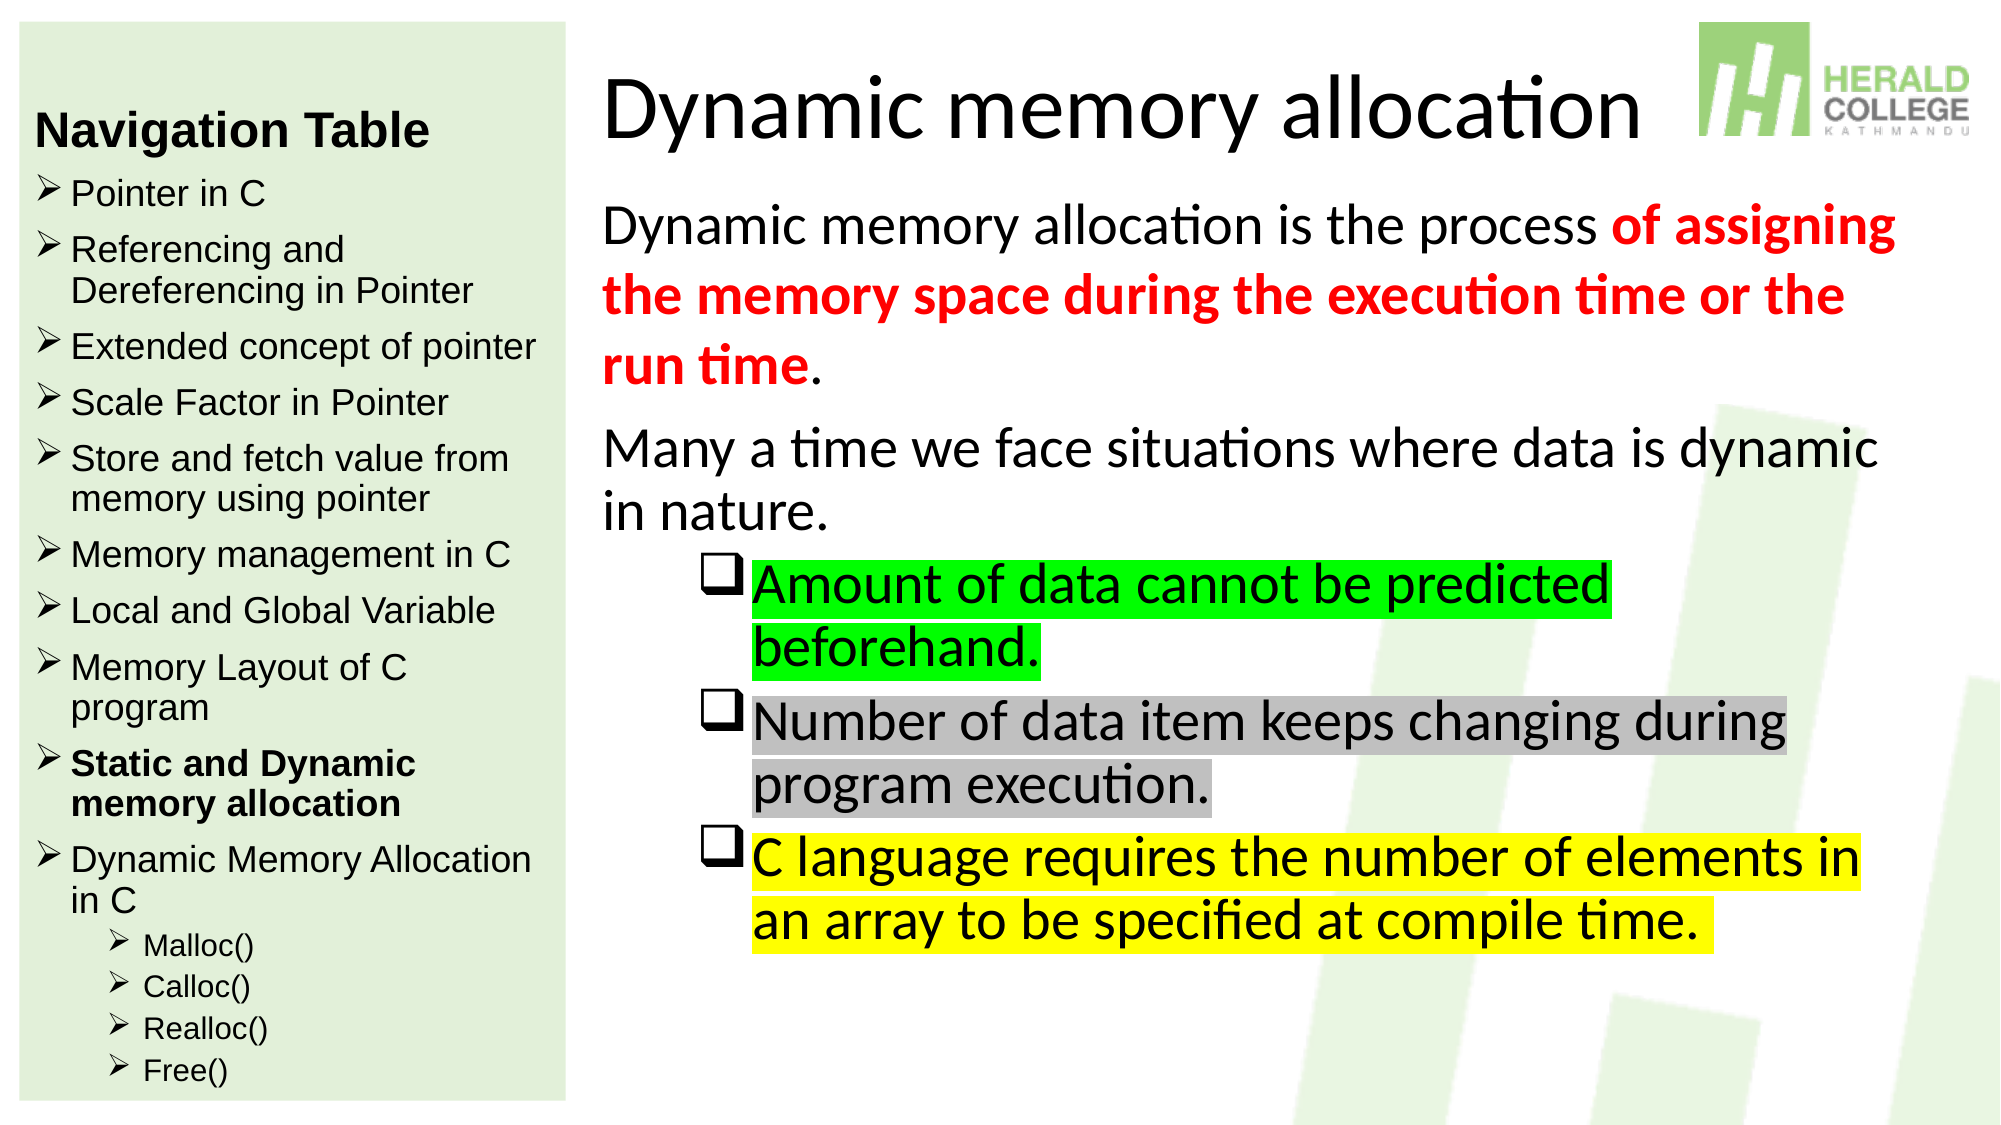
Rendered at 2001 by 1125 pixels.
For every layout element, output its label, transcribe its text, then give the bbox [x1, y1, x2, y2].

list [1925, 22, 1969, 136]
title Dynamic memory allocation [587, 0, 1925, 178]
text_box Navigation Table Pointer in C Referencing and Dereferencing in Pointer Extended concept of pointer Scale Factor in Pointer Store and fetch value from memory using pointer Memory management in C Local and Global Variable Memory Layout of C program Static and Dynamic memory allocation Dynamic Memory Allocation in C Malloc() Calloc() Realloc() Free() [19, 21, 566, 1101]
picture [1277, 404, 2000, 1125]
list Dynamic memory allocation is the process of assigning the memory space during the execution time or the run time. Many a time we face situations where data is dynamic in nature. Amount of data cannot be predicted beforehand. Number of data item keeps changing during program execution. C language requires the number of elements in an array to be specified at compile time. [587, 178, 1925, 1064]
